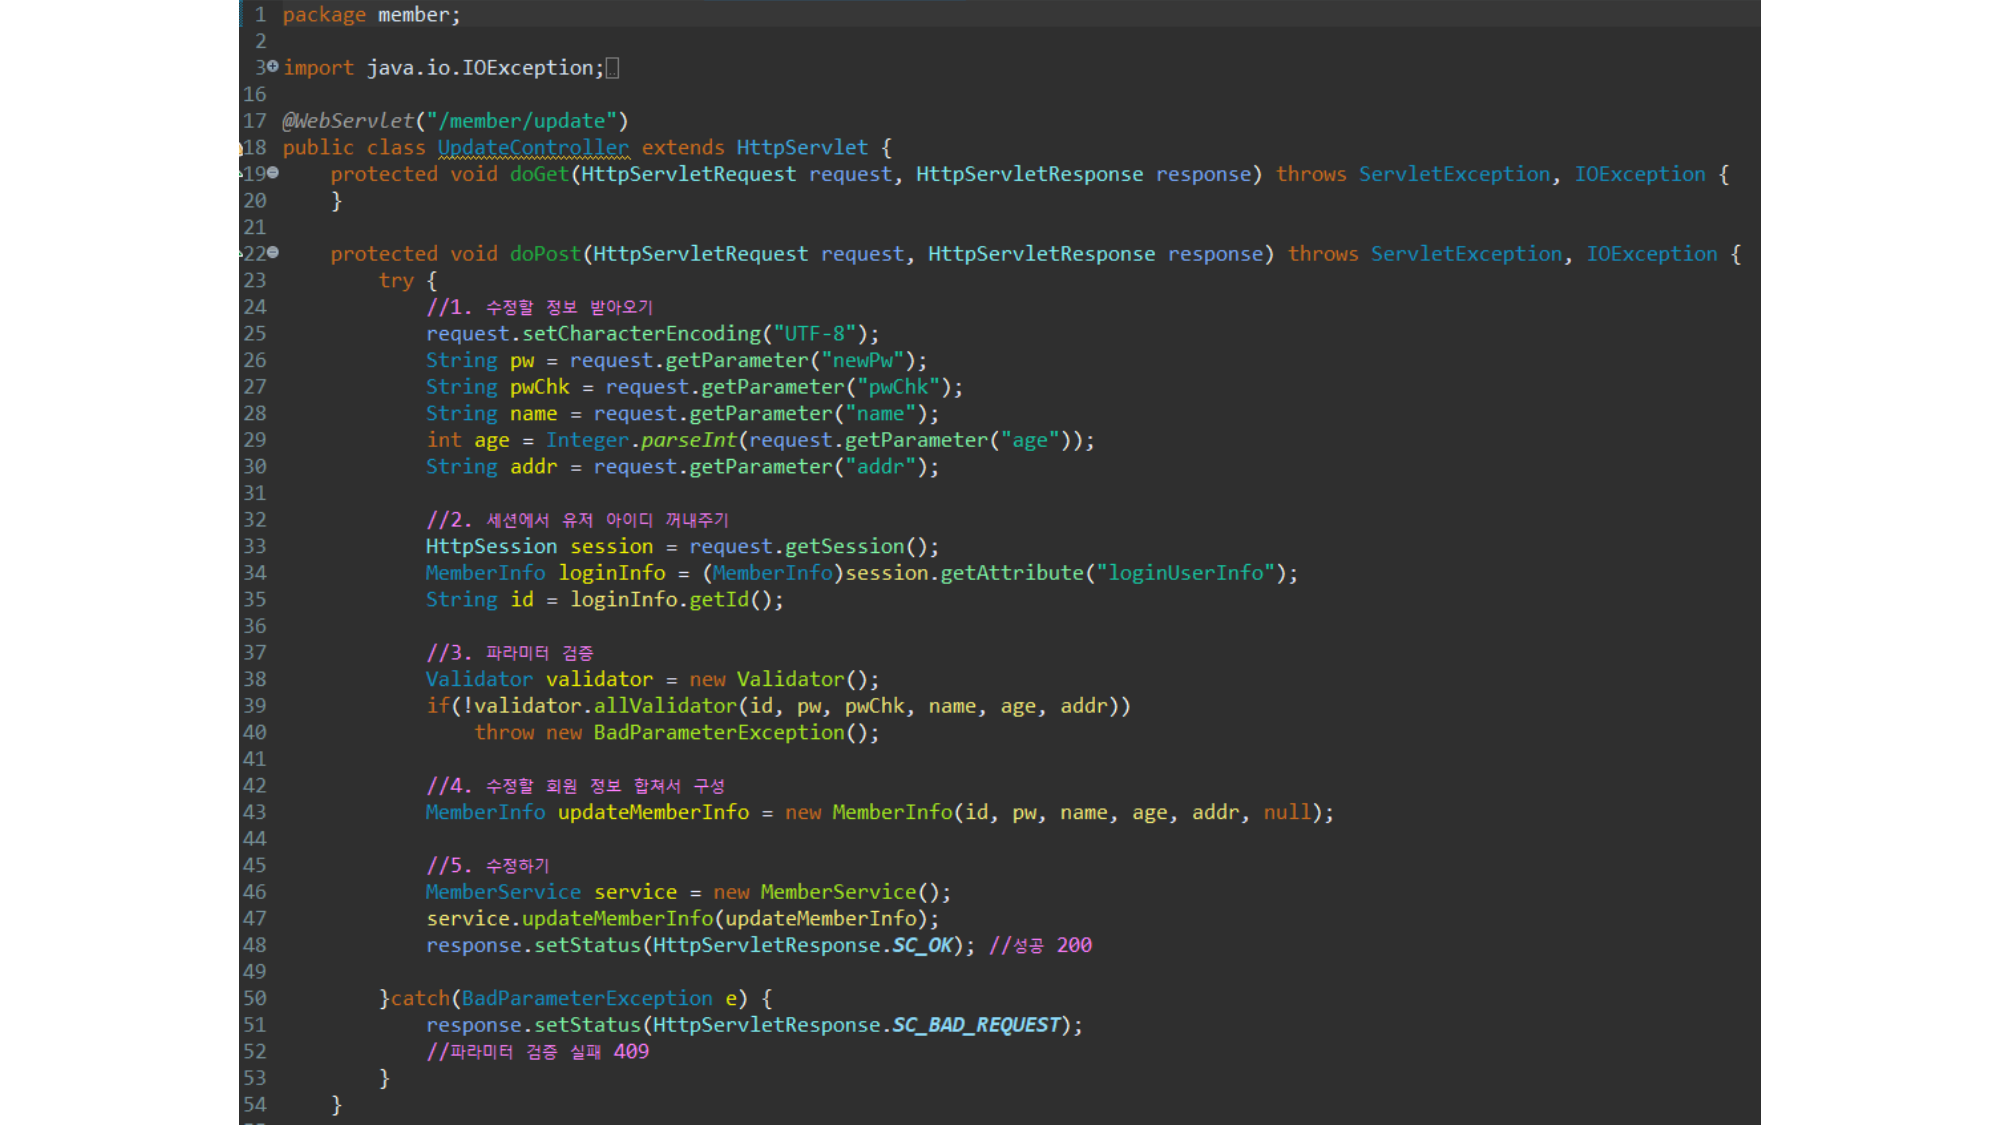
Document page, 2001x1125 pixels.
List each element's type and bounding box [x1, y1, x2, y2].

picture [239, 0, 1761, 1125]
